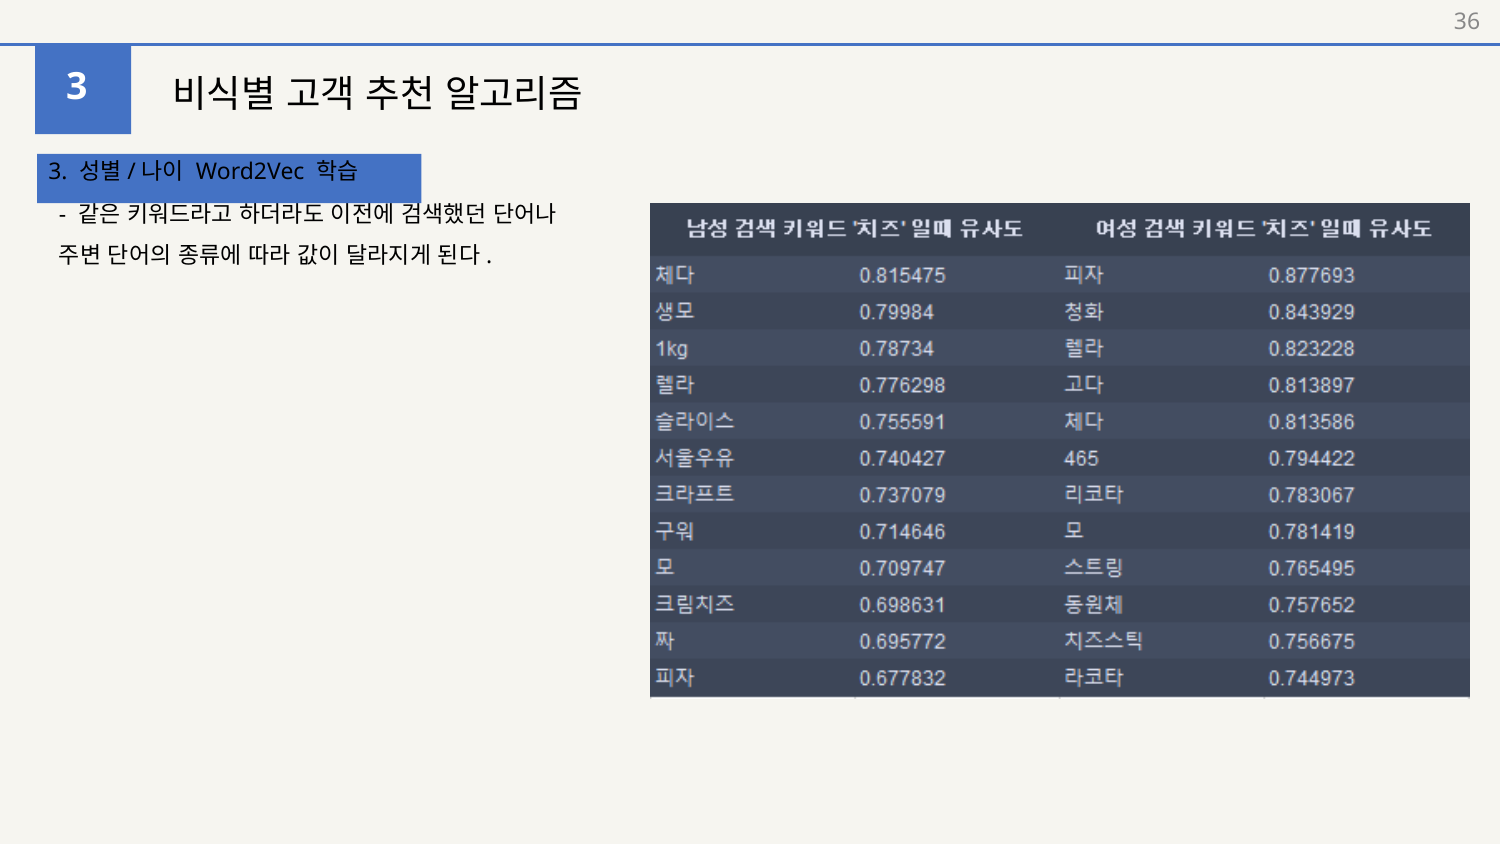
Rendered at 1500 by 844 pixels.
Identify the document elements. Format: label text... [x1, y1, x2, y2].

text_box 3 [37, 47, 117, 137]
title 비식별 고객 추천 알고리즘 [161, 50, 1455, 141]
list 3. 성별/나이 Word2Vec 학습 [37, 153, 422, 204]
list - 같은 키워드라고 하더라도 이전에 검색했던 단어나 주변 단어의 종류에 따라 값이 달라지게 된다. [47, 197, 1435, 805]
slide_number ‹#› [1154, 0, 1492, 45]
picture [649, 202, 1471, 699]
